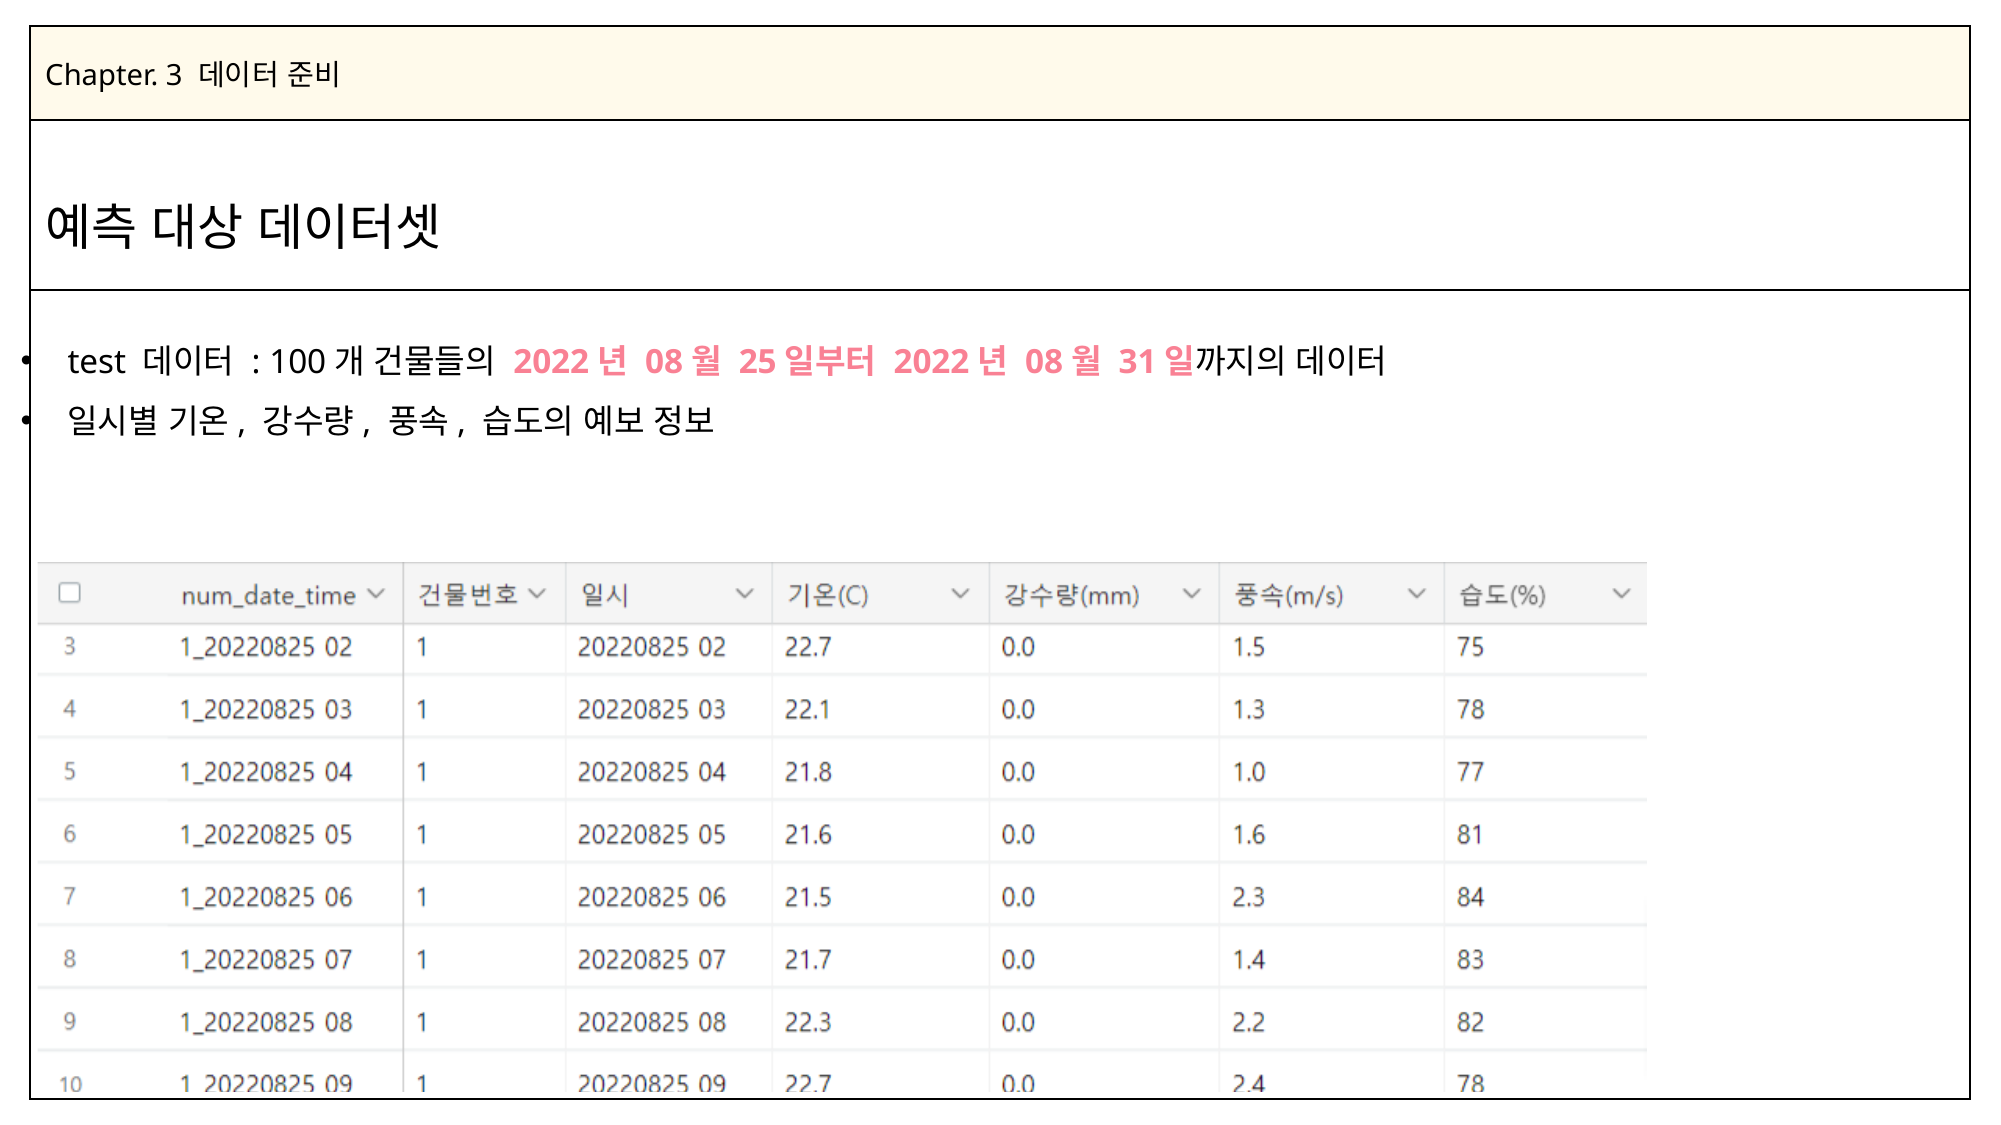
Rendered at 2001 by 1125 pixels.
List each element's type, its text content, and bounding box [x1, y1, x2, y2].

table_cell [31, 291, 1969, 1098]
table_header Chapter. 3 데이터 준비 [31, 27, 1969, 119]
text_box test 데이터 : 100개 건물들의 2022년 08월 25일부터 2022년 08월 31일까지의 데이터 일시별 기온, 강수량, 풍속, 습도의 예보 정보 [5, 312, 1403, 448]
table_cell 예측 대상 데이터셋 [31, 121, 1969, 289]
picture [37, 562, 1647, 1092]
